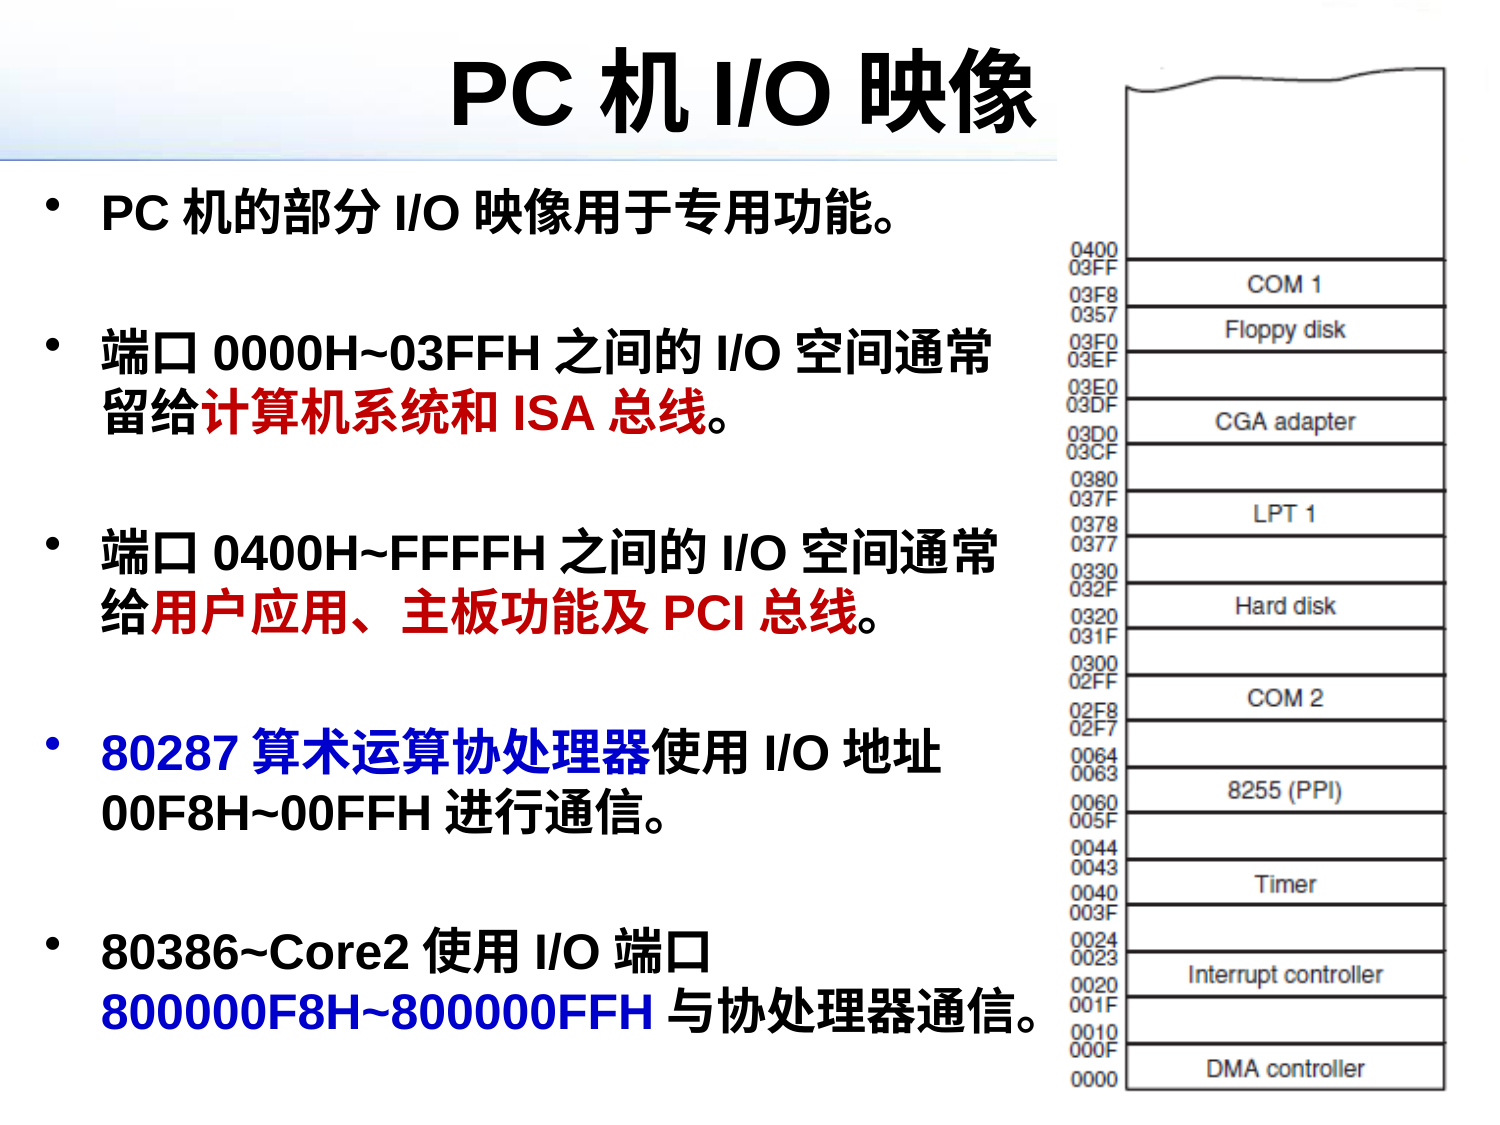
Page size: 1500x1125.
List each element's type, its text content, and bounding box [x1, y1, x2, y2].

title PC机I/O映像 [29, 31, 1459, 147]
list PC机的部分I/O映像用于专用功能。 端口0000H~03FFH之间的I/O空间通常留给计算机系统和ISA总线。 端口0400H~FFFFH之间的I/O空间通常给用户应用、主板功能及PCI总线。 80287算术运算协处理器使用I/O地址00F8H~00FFH进行通信。 80386~Core2使用I/O端口800000F8H~800000FFH与协处理器通信。 [29, 172, 1051, 1071]
picture [0, 0, 1500, 1107]
